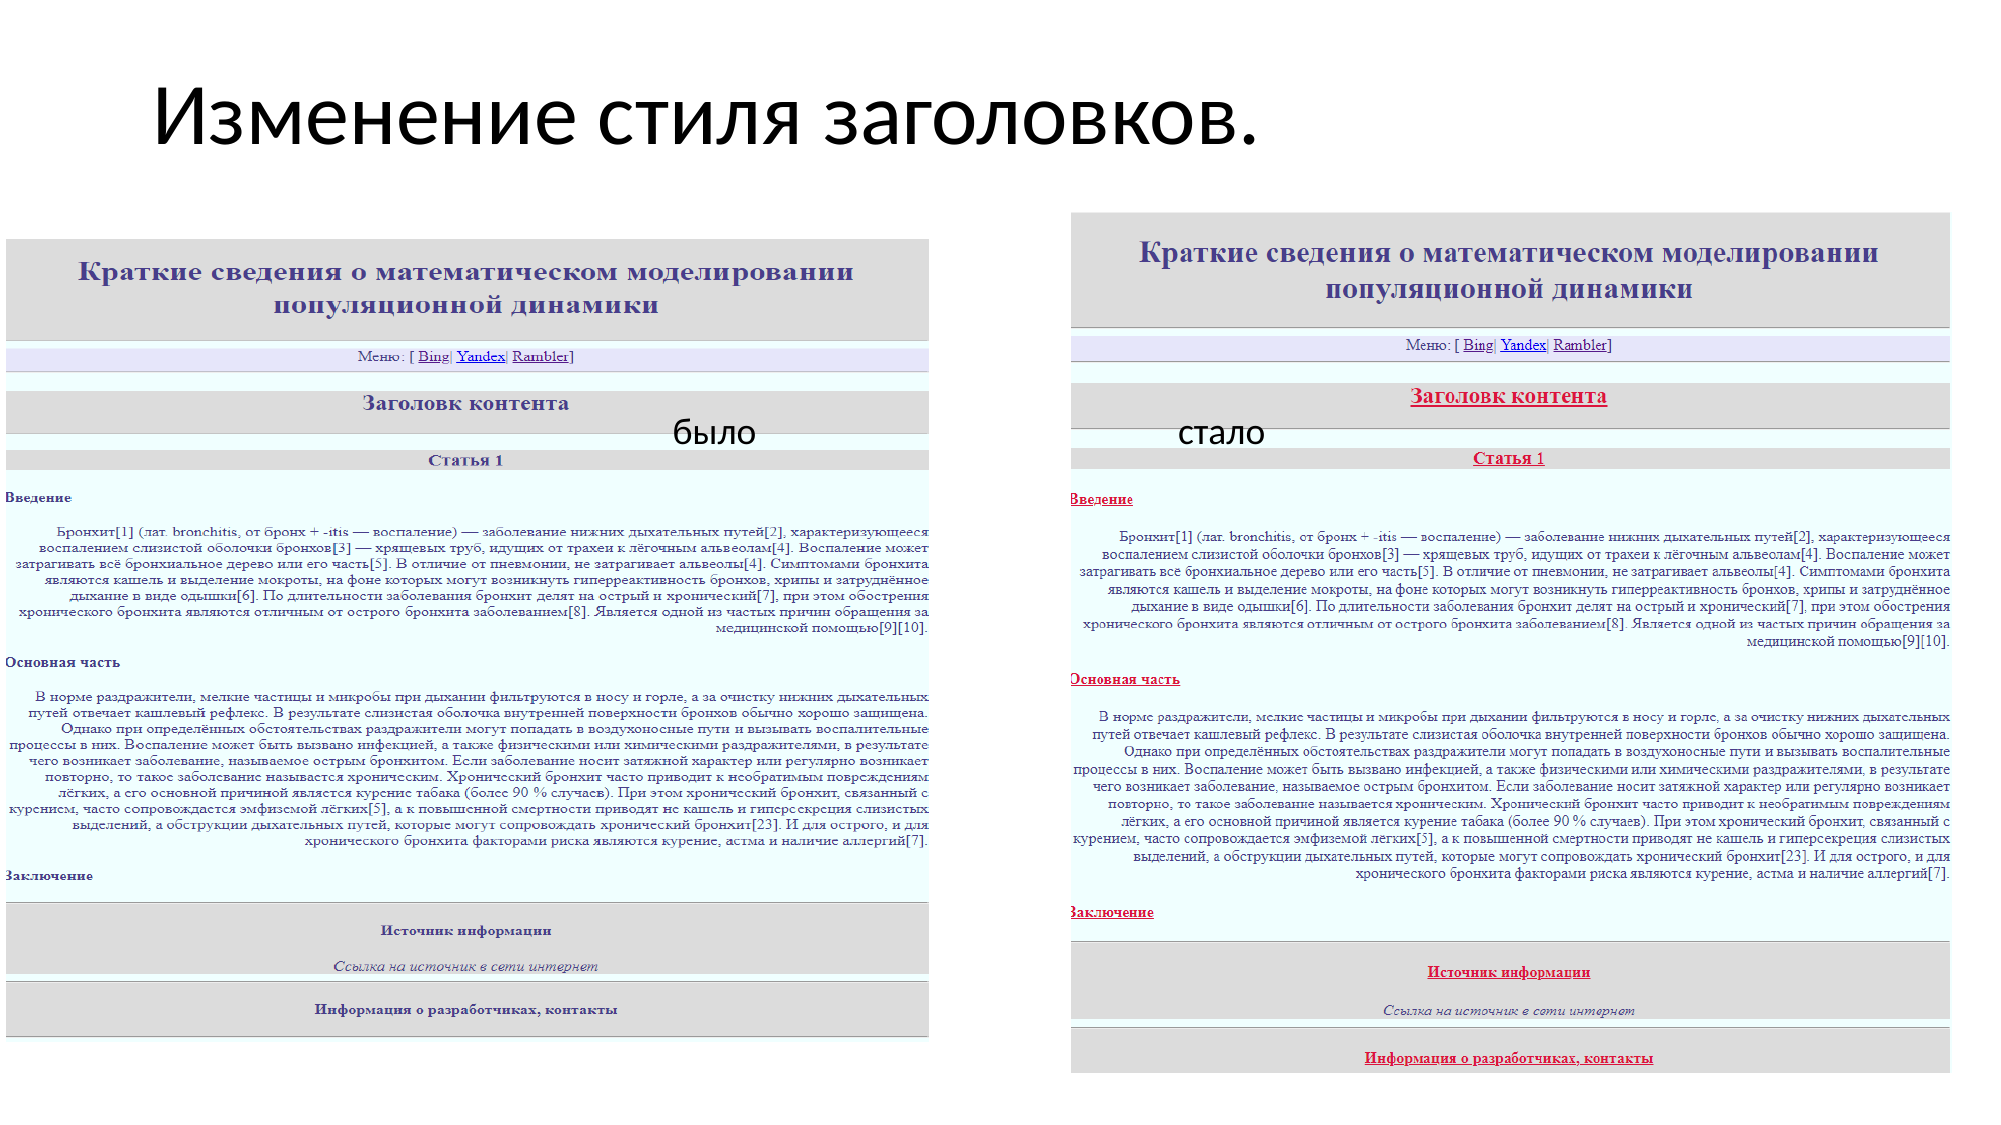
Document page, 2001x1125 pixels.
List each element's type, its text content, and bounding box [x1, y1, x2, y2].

picture [6, 239, 929, 1043]
picture [1071, 212, 1953, 1073]
title Изменение стиля заголовков. [137, 59, 1863, 278]
